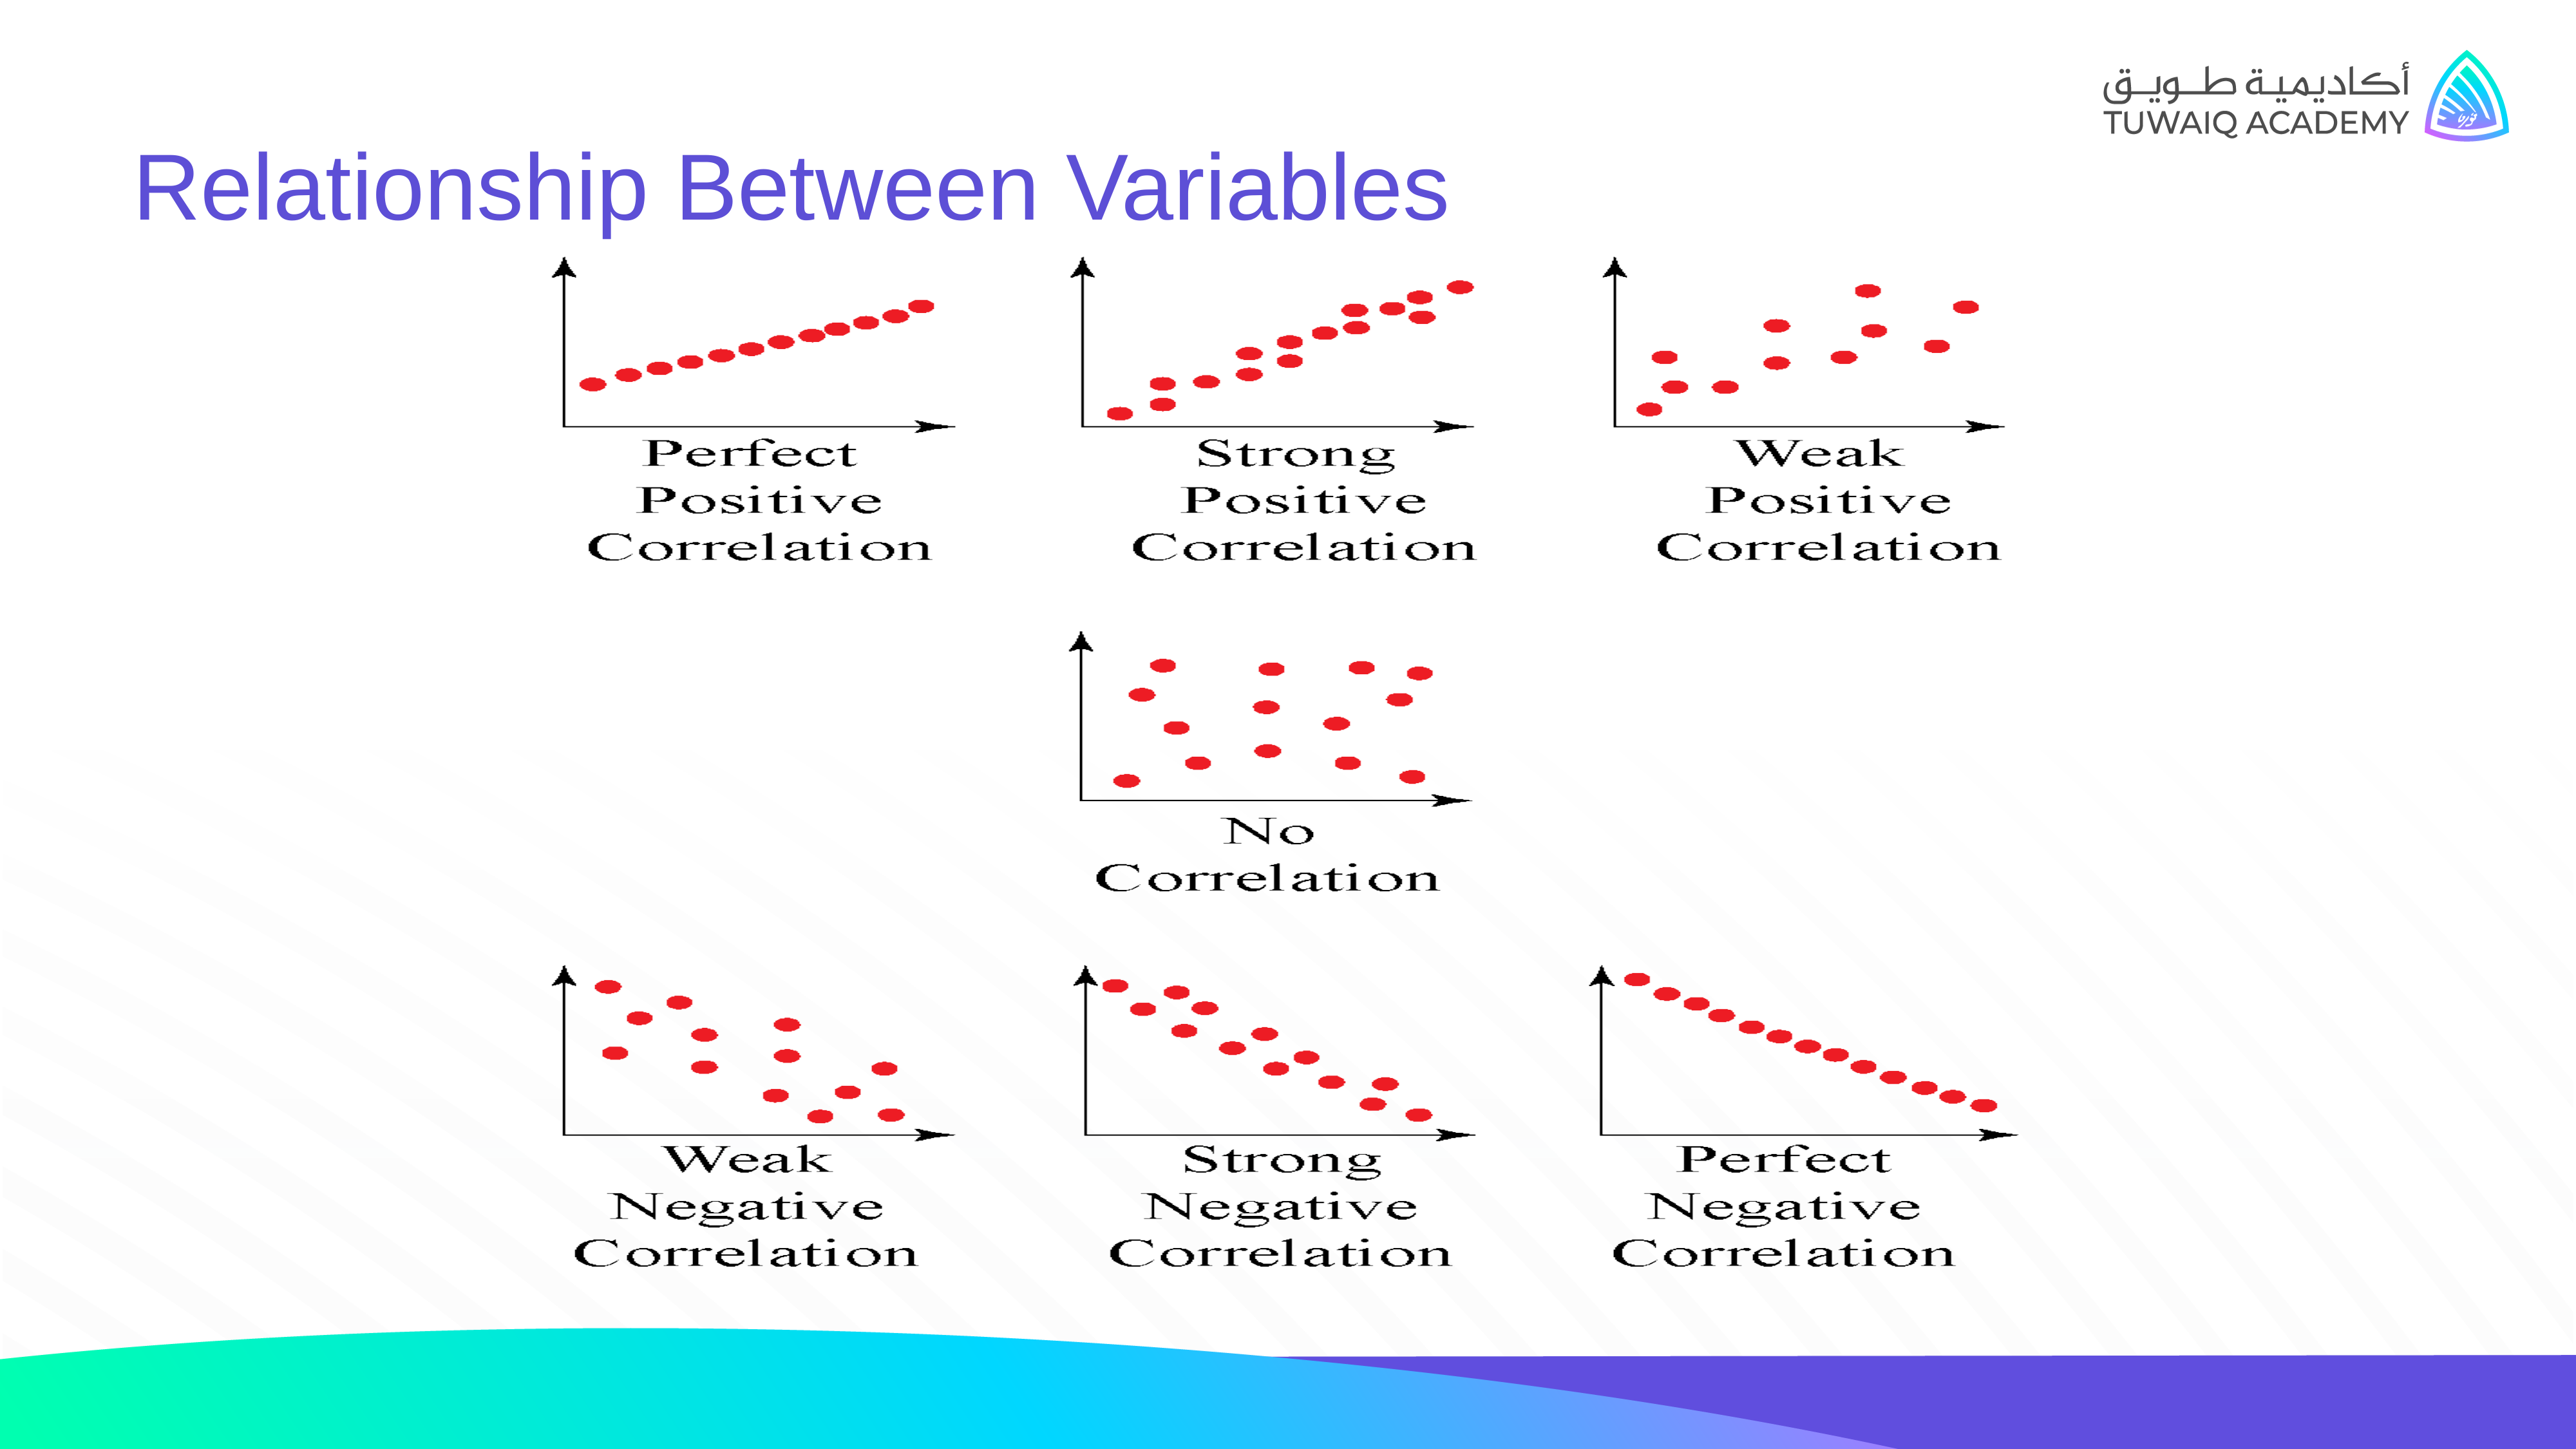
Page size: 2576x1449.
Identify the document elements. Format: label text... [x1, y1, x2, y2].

text_box Relationship Between Variables [127, 55, 2449, 244]
picture [0, 0, 2576, 1449]
